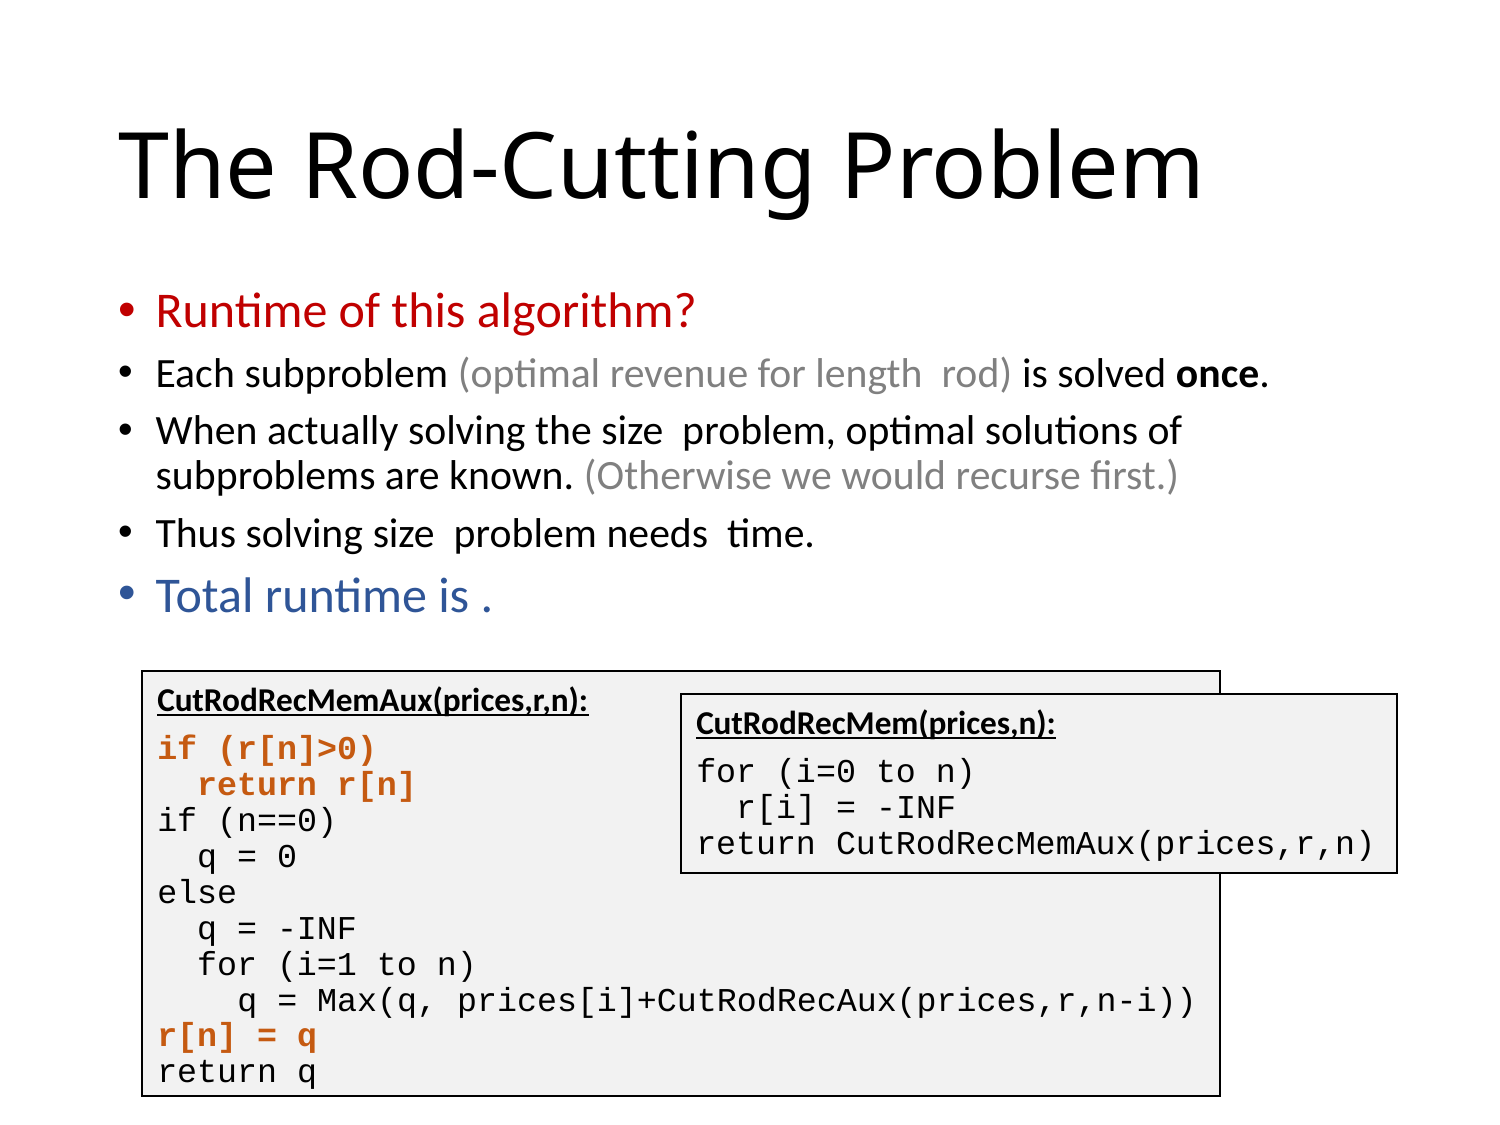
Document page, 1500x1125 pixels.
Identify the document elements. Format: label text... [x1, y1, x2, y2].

text_box CutRodRecMem(prices,n): for (i=0 to n) r[i] = -INF return CutRodRecMemAux(prices,r,n) [680, 693, 1398, 874]
text_box CutRodRecMemAux(prices,r,n): if (r[n]>0) return r[n] if (n==0) q = 0 else q = -INF for (i=1 to n) q = Max(q, prices[i]+CutRodRecAux(prices,r,n-i)) r[n] = q return q [141, 670, 1221, 1097]
title The Rod-Cutting Problem [103, 59, 1397, 278]
